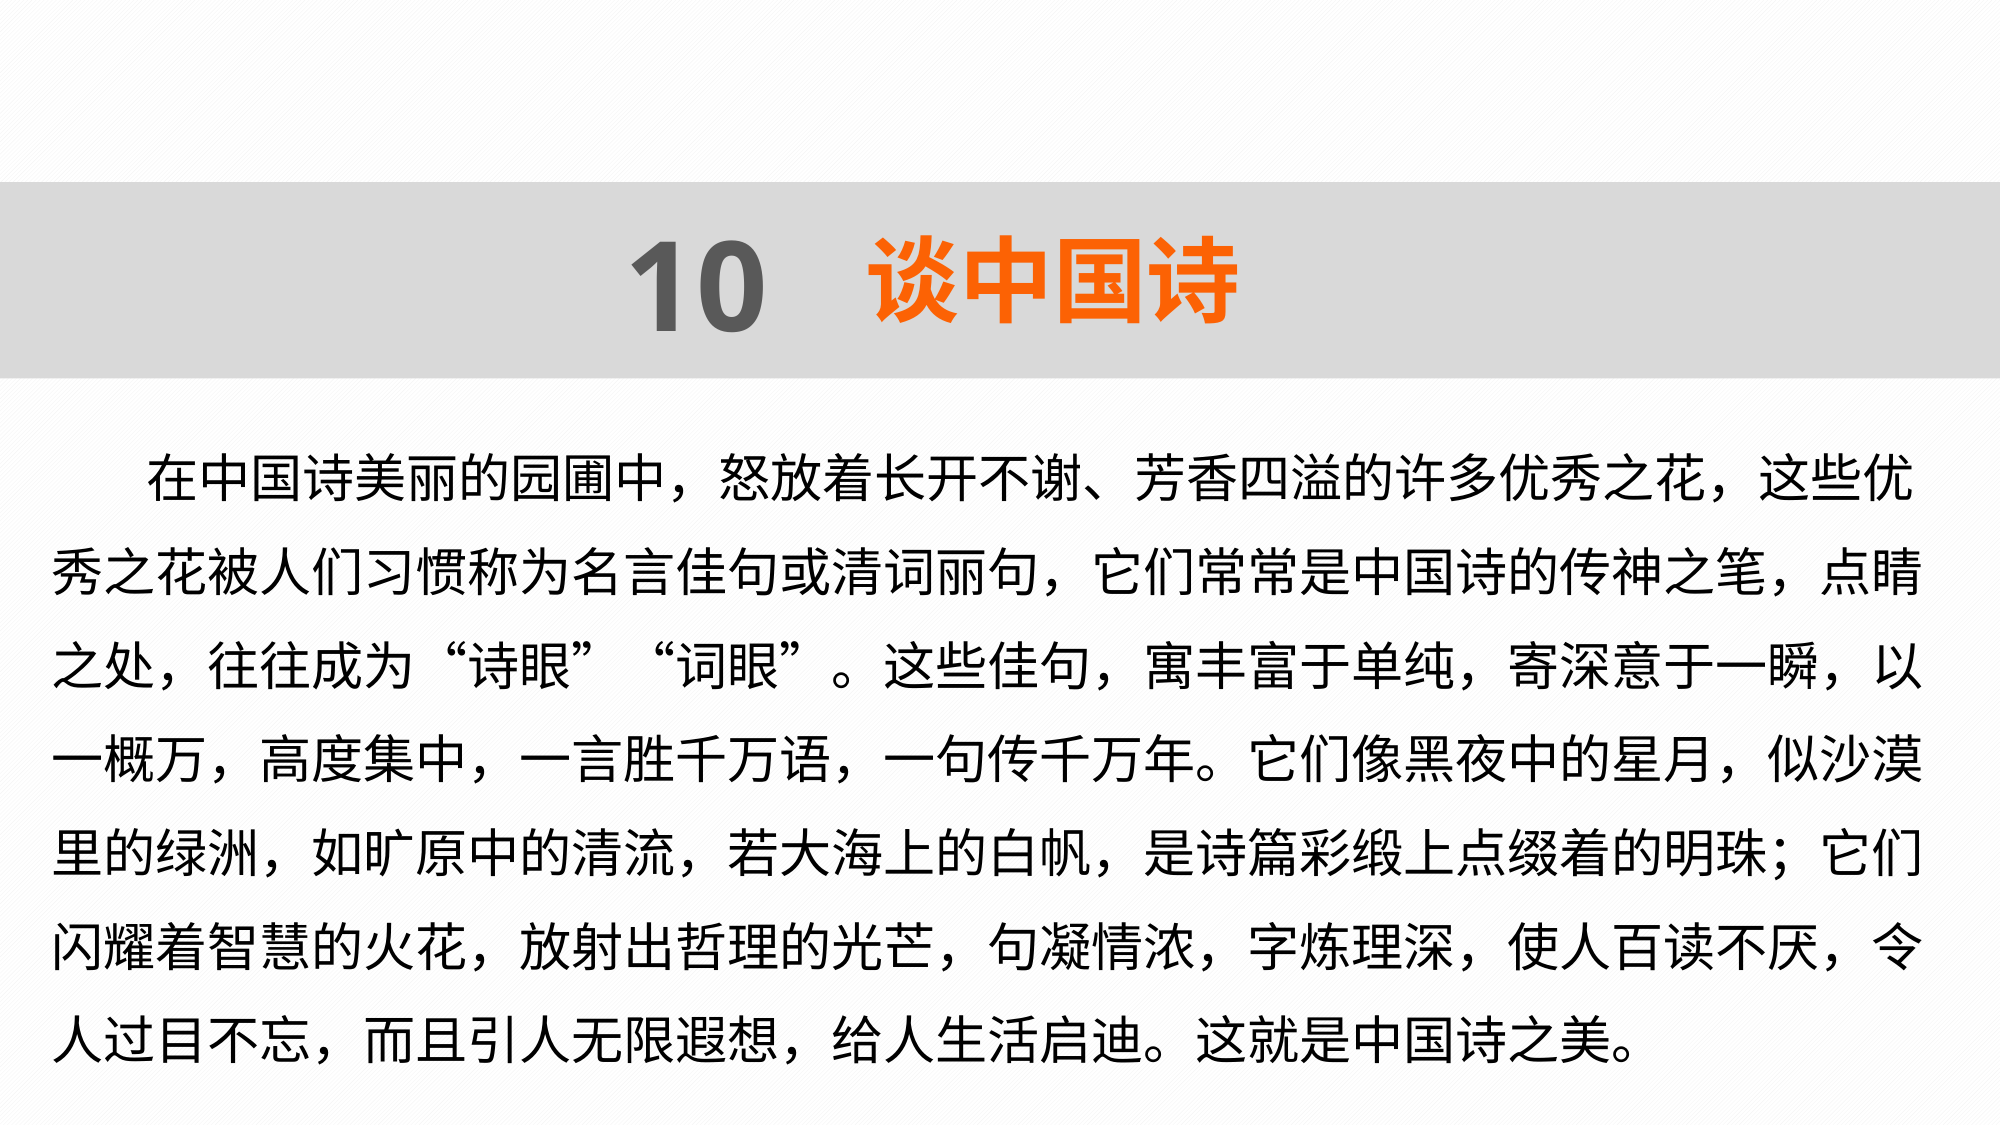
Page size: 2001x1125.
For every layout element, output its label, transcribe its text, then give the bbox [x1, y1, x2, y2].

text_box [532, 199, 1734, 366]
text_box 在中国诗美丽的园圃中，怒放着长开不谢、芳香四溢的许多优秀之花，这些优秀之花被人们习惯称为名言佳句或清词丽句，它们常常是中国诗的传神之笔，点睛之处，往往成为“诗眼”“词眼”。这些佳句，寓丰富于单纯，寄深意于一瞬，以一概万，高度集中，一言胜千万语，一句传千万年。它们像黑夜中的星月，似沙漠里的绿洲，如旷原中的清流，若大海上的白帆，是诗篇彩缎上点缀着的明珠；它们闪耀着智慧的火花，放射出哲理的光芒，句凝情浓，字炼理深，使人百读不厌，令人过目不忘，而且引人无限遐想，给人生活启迪。这就是中国诗之美。 [36, 407, 1958, 1078]
